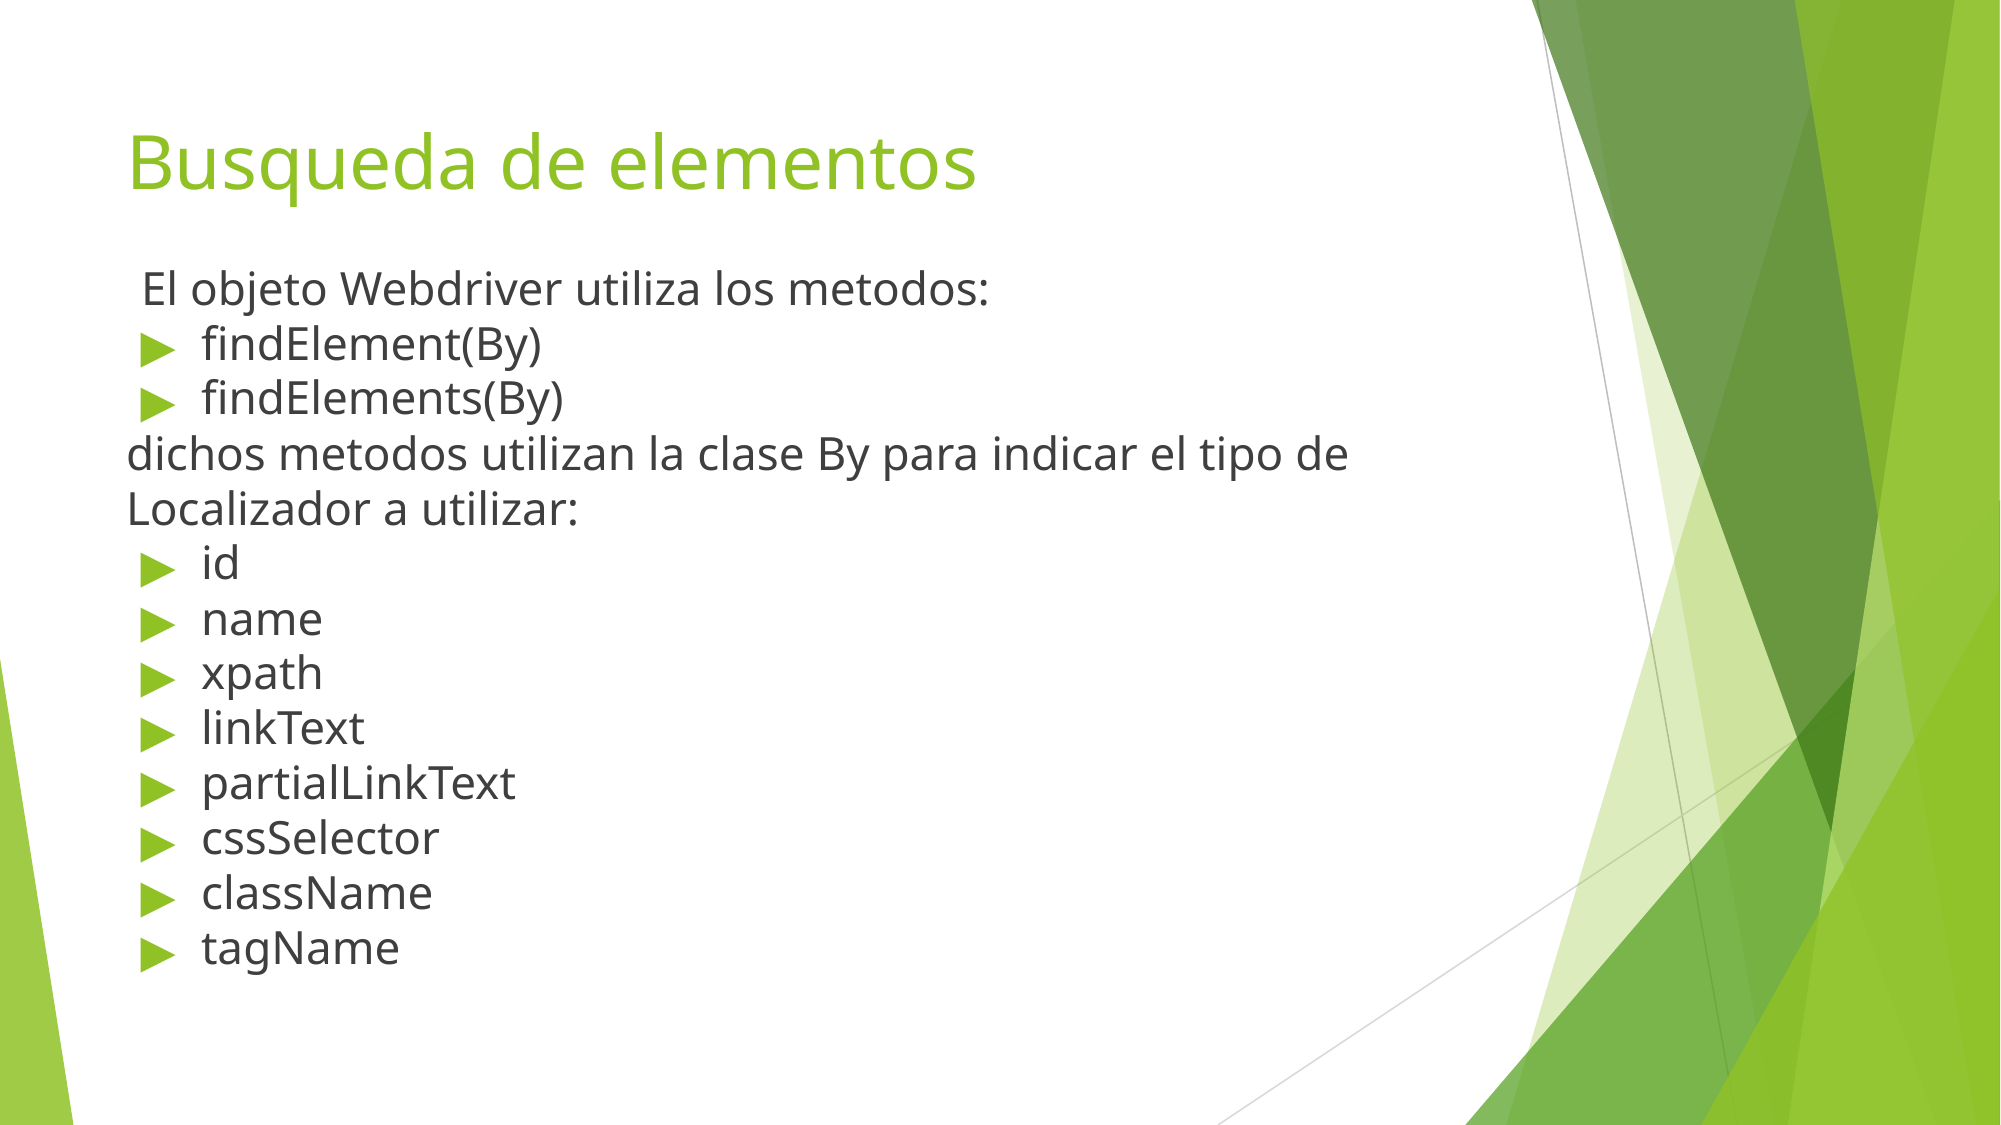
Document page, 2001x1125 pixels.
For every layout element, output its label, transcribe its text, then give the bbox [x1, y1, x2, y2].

title Busqueda de elementos [111, 99, 1522, 244]
list El objeto Webdriver utiliza los metodos: findElement(By) findElements(By) dichos metodos utilizan la clase By para indicar el tipo de Localizador a utilizar: id name xpath linkText partialLinkText cssSelector className tagName [111, 244, 1570, 1080]
